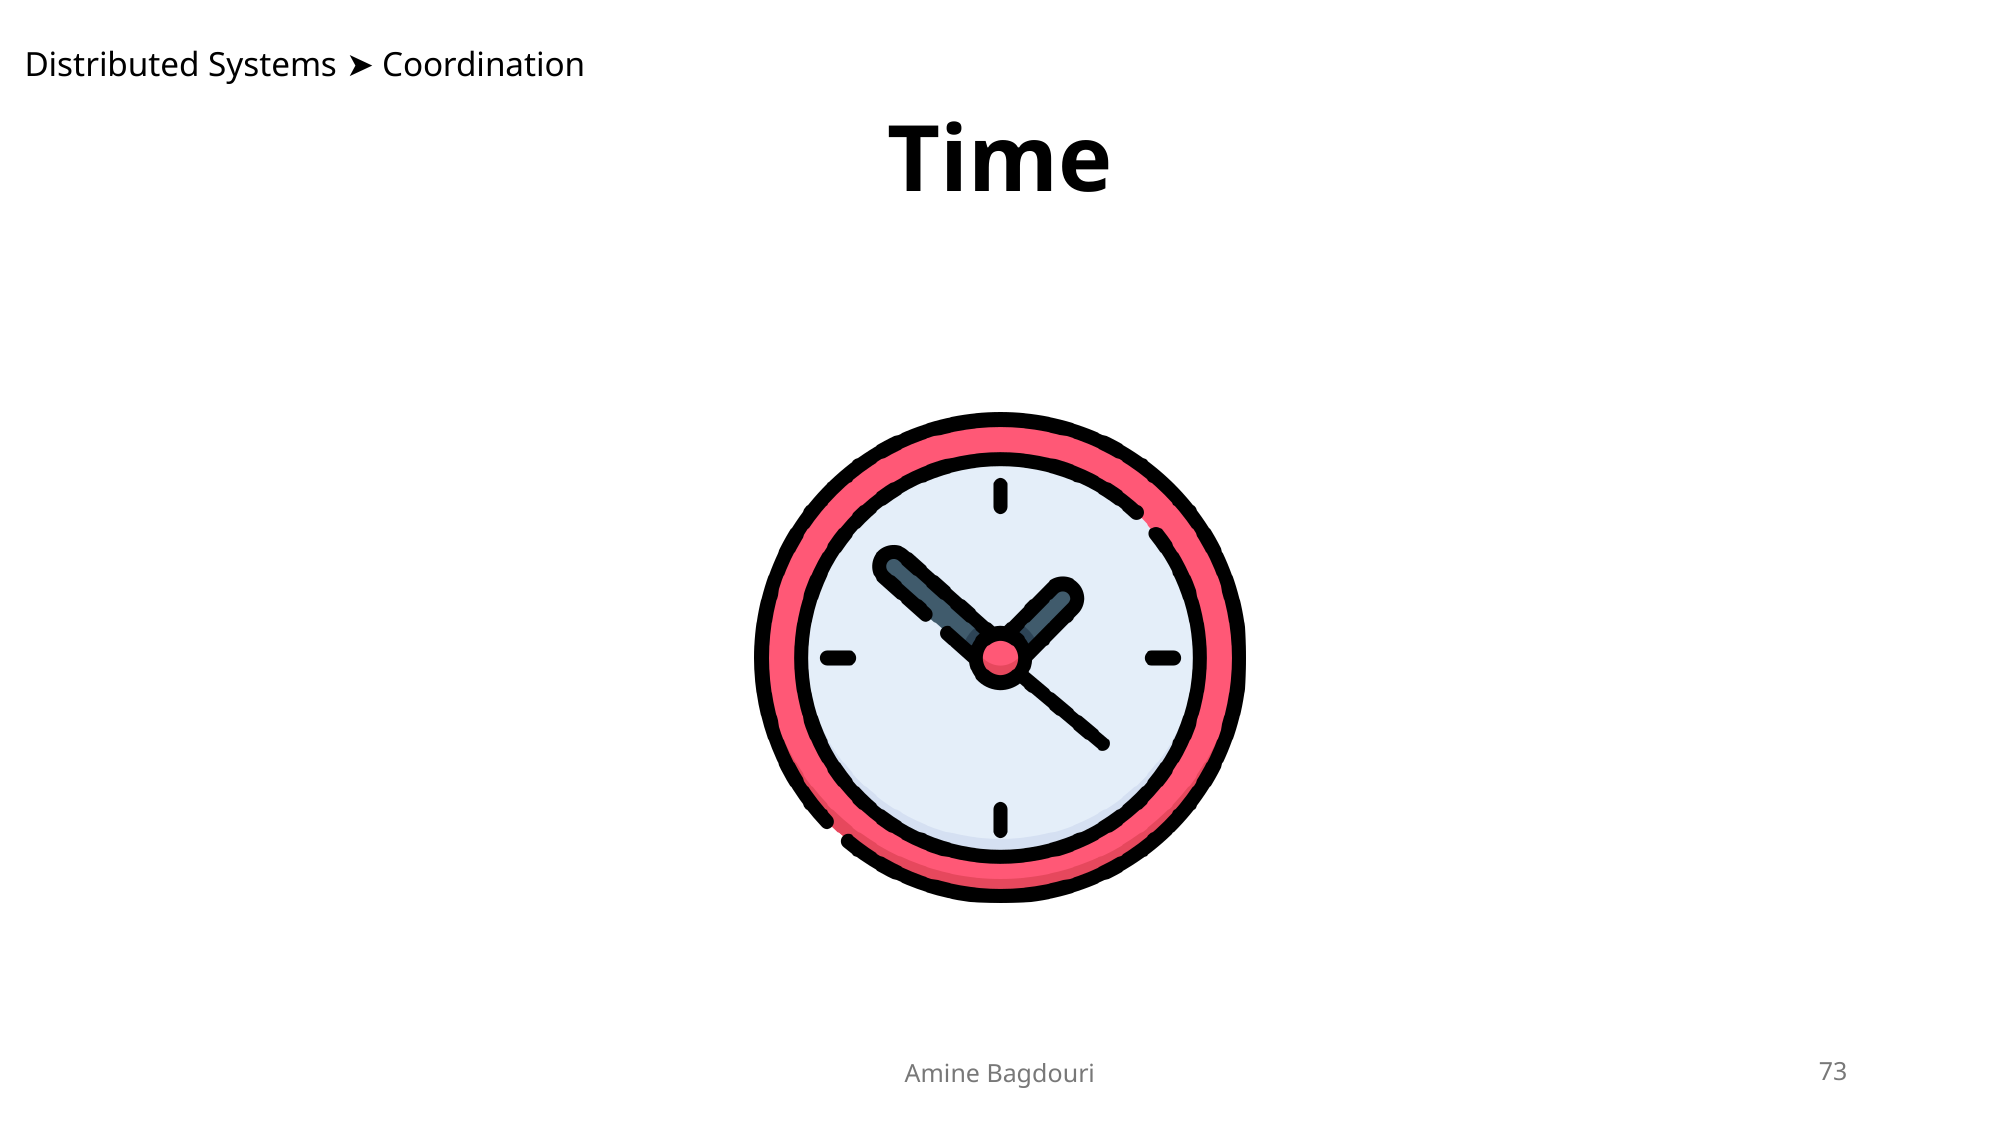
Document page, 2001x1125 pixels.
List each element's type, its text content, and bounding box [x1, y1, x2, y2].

footer Amine Bagdouri [662, 1042, 1338, 1103]
picture [754, 411, 1246, 903]
slide_number 73 [1412, 1042, 1863, 1103]
text_box Time [0, 92, 2000, 218]
text_box Distributed Systems ➤ Coordination [9, 35, 601, 91]
